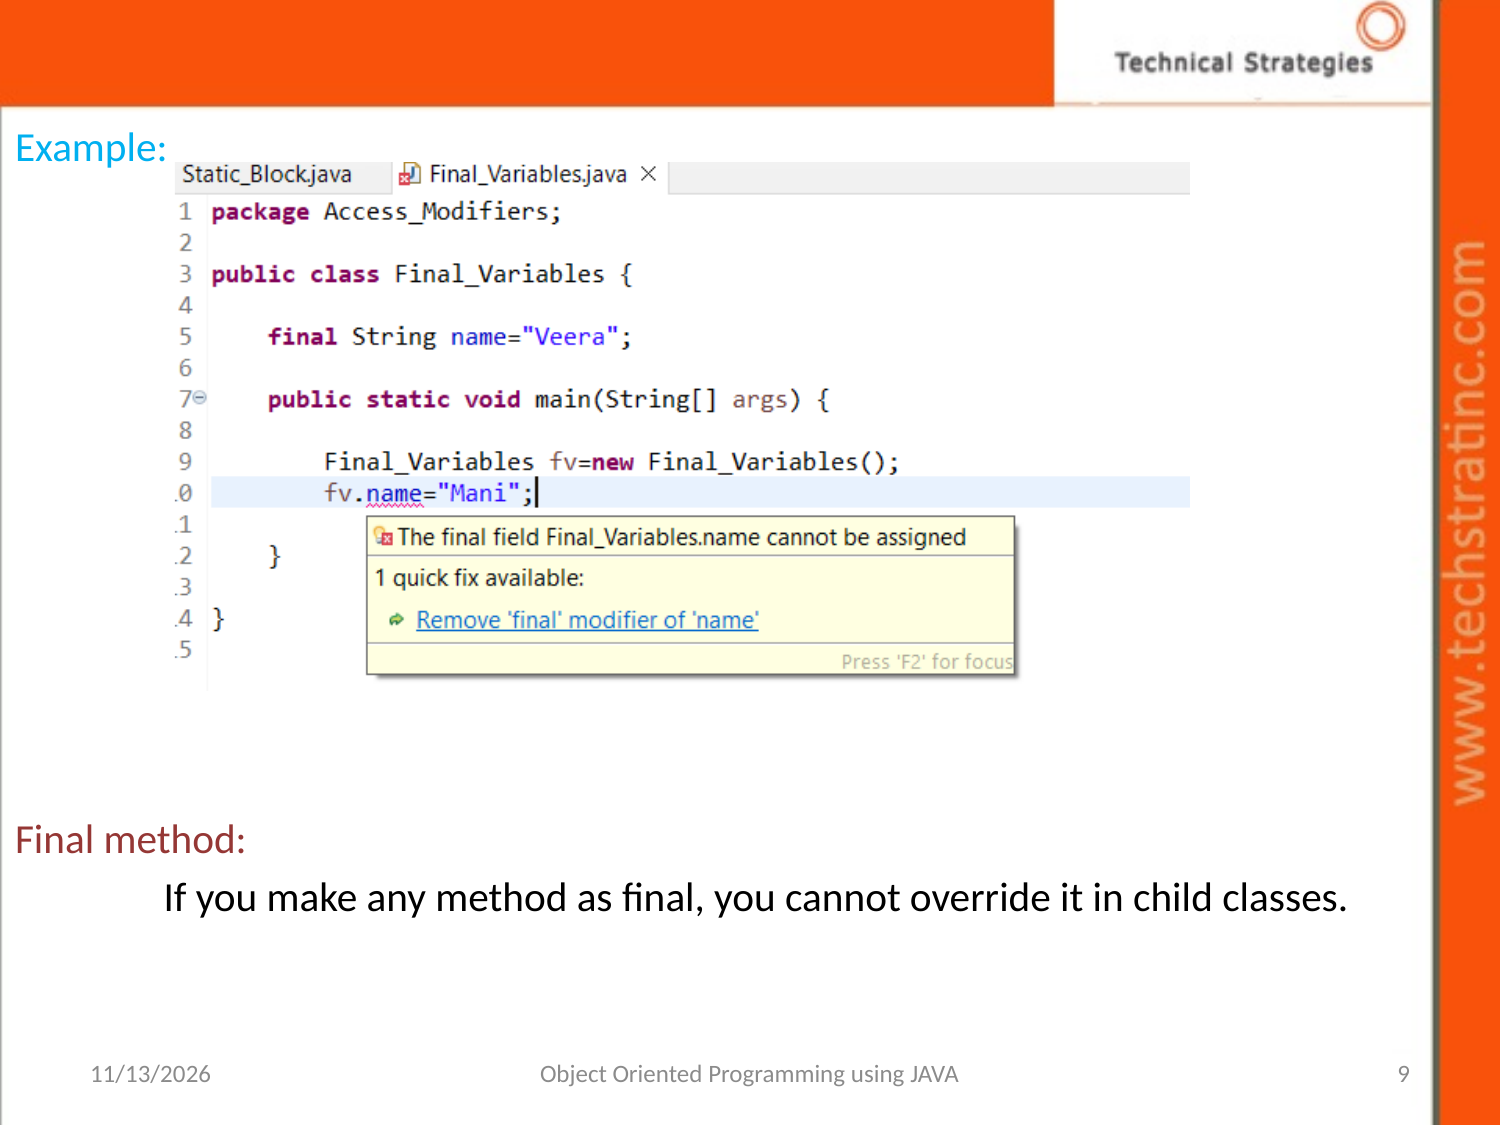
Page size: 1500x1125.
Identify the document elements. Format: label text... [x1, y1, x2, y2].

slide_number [75, 1042, 425, 1103]
picture [174, 162, 1191, 691]
slide_number 9 [1074, 1042, 1425, 1103]
picture [0, 0, 1500, 1125]
list Example: Final method: If you make any method as final, you cannot override it in child classes. [0, 112, 1425, 1005]
footer Object Oriented Programming using JAVA [512, 1042, 988, 1103]
